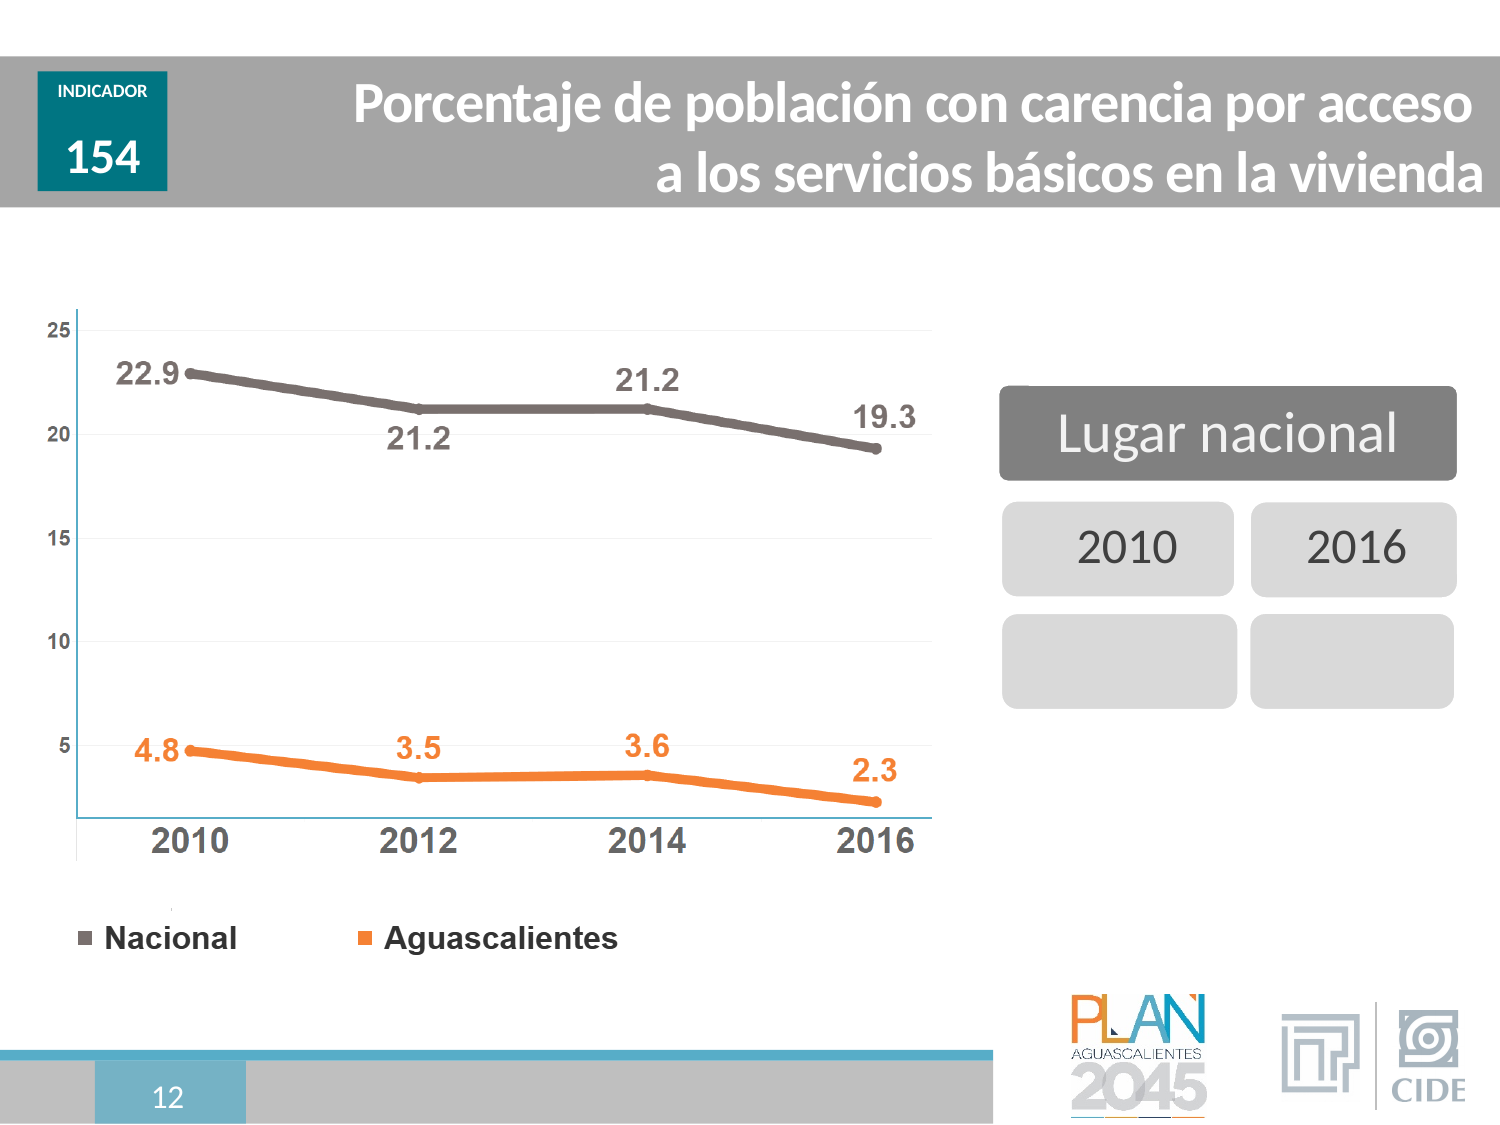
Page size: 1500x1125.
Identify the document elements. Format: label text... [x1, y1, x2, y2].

list 2016 [1274, 520, 1424, 575]
picture [1170, 994, 1200, 1033]
slide_number 12 [86, 1065, 249, 1125]
picture [40, 308, 932, 864]
picture [70, 907, 631, 964]
picture [1071, 994, 1207, 1118]
text_box INDICADOR 154 [37, 71, 168, 192]
title Porcentaje de población con carencia por acceso a los servicios básicos en la vivienda [0, 56, 1500, 208]
list 2010 [1040, 520, 1200, 575]
